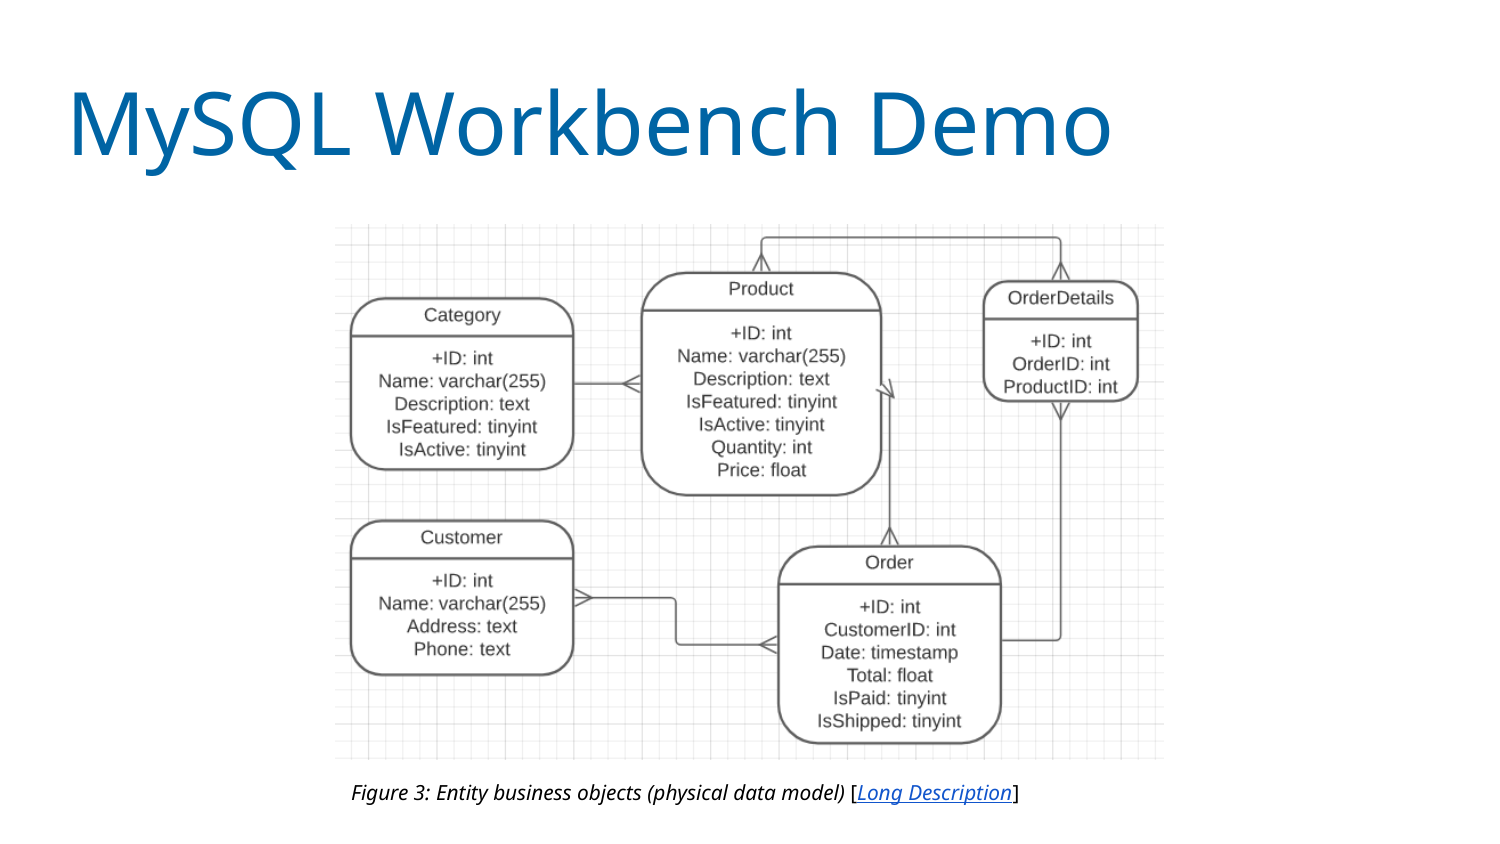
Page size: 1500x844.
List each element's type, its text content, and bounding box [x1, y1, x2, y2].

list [335, 224, 1165, 761]
text_box Figure 3: Entity business objects (physical data model) [Long Description] [335, 766, 1165, 823]
title MySQL Workbench Demo [51, 51, 1449, 189]
